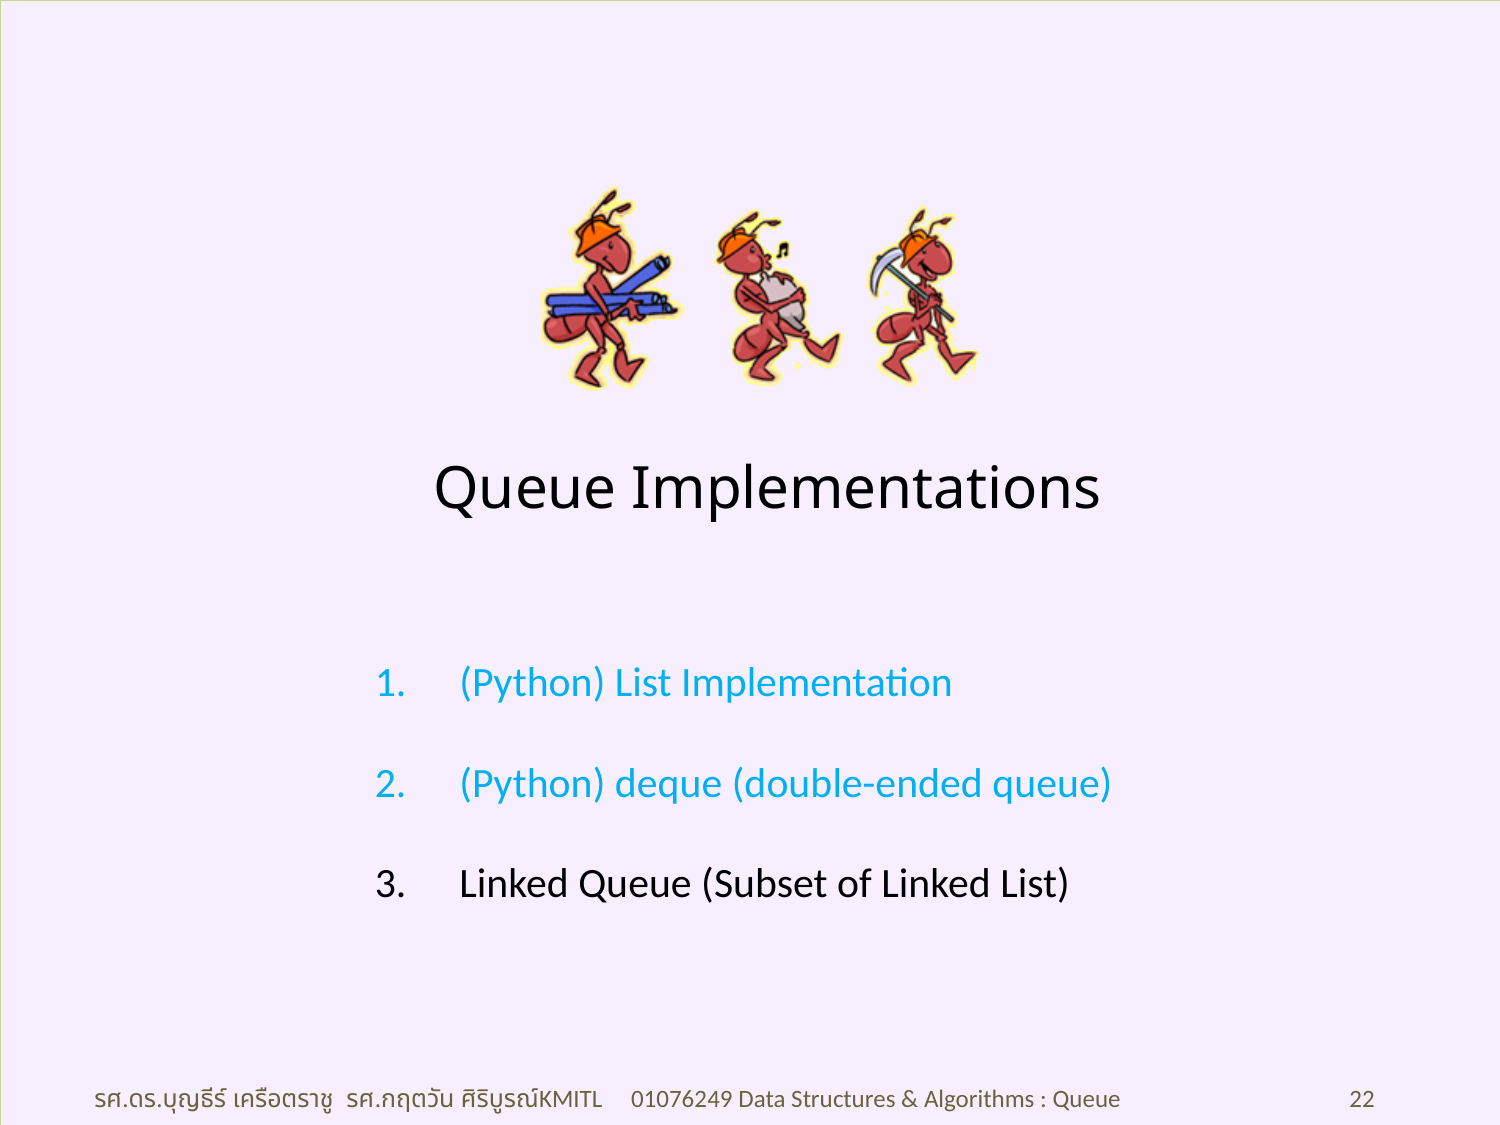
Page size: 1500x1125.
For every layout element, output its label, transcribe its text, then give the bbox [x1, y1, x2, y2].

title Queue Implementations [230, 432, 1306, 539]
picture [537, 184, 985, 398]
text_box (Python) List Implementation (Python) deque (double-ended queue) Linked Queue (Subset of Linked List) [360, 597, 1223, 913]
